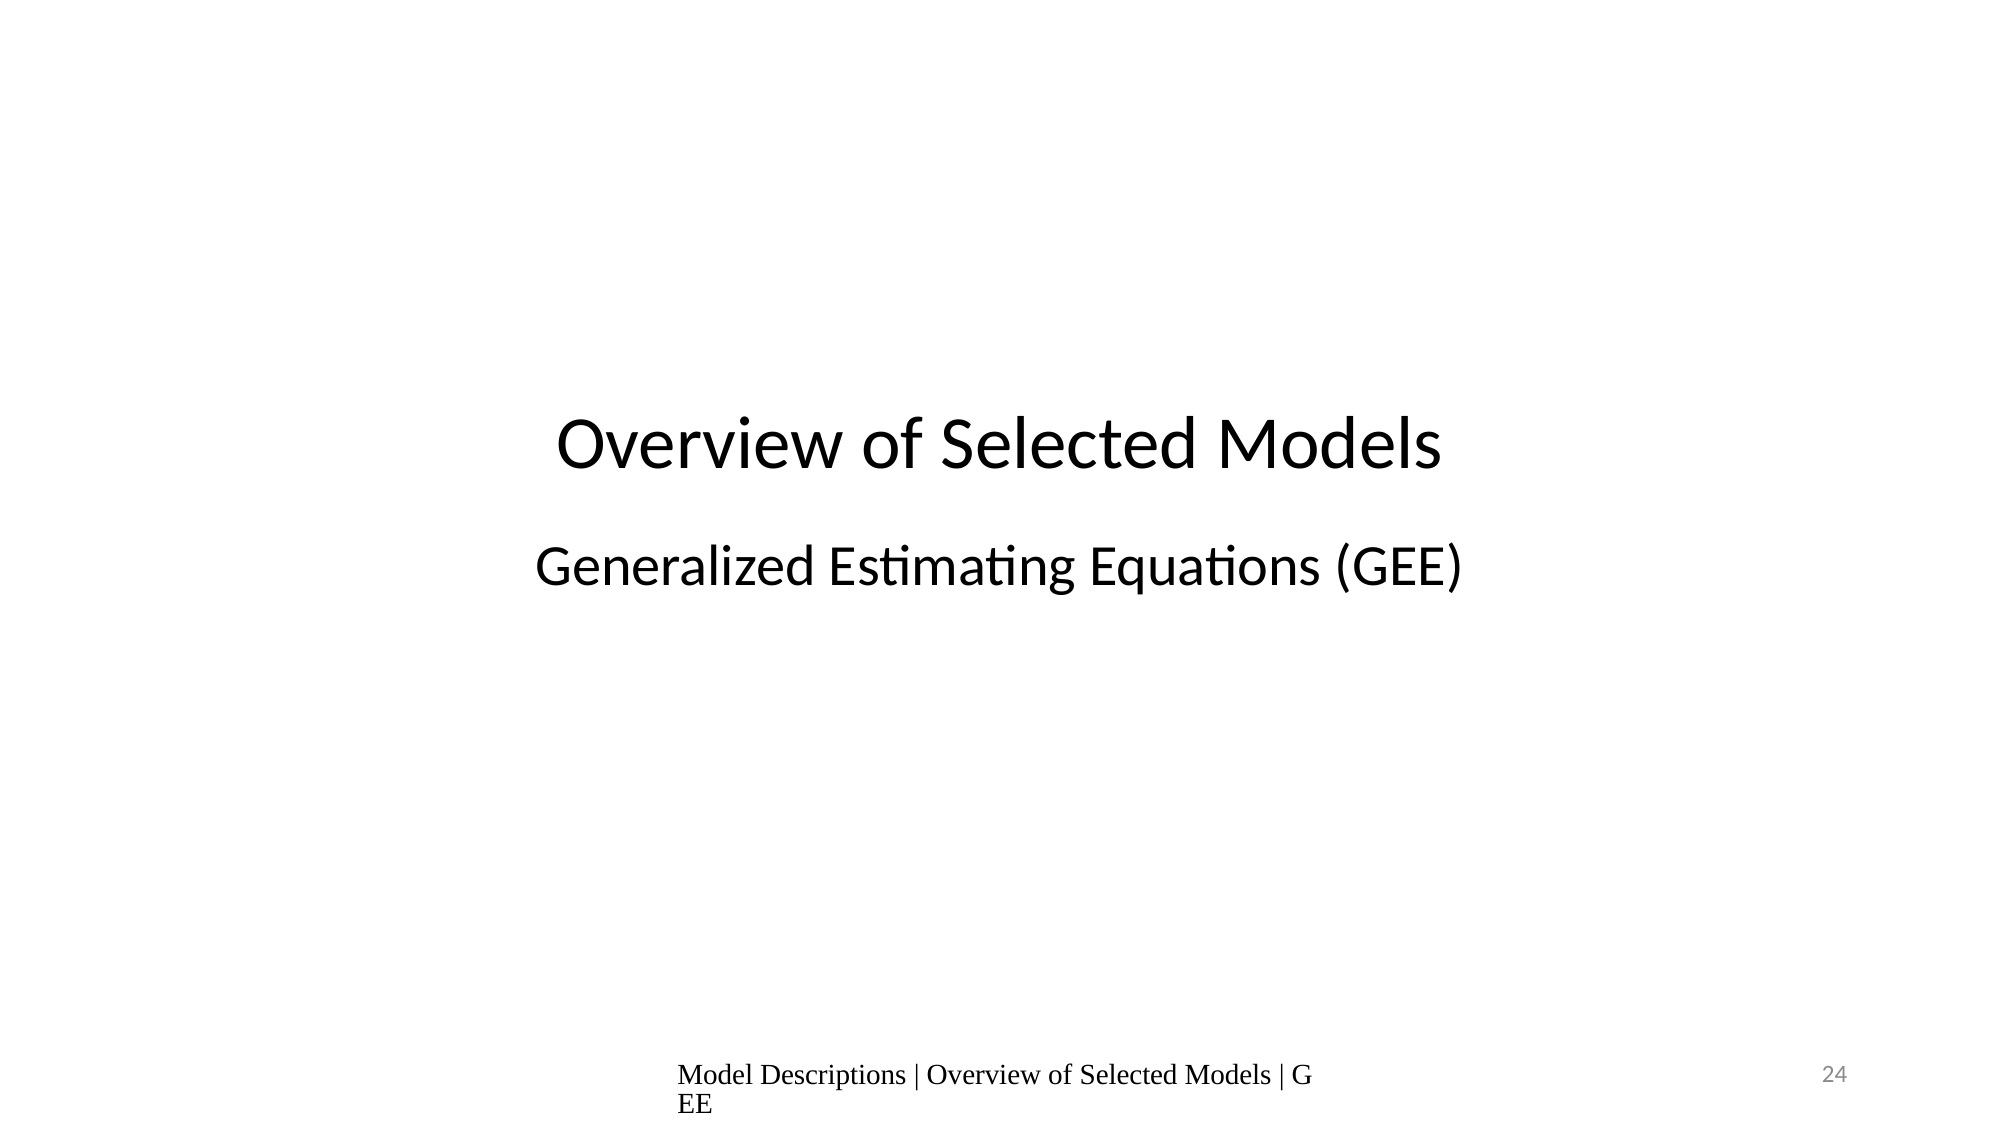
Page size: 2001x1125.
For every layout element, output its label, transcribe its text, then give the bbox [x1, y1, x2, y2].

footer Model Descriptions | Overview of Selected Models | GEE [662, 1042, 1338, 1103]
slide_number 24 [1412, 1042, 1863, 1103]
text_box Overview of Selected Models [457, 386, 1543, 491]
text_box Generalized Estimating Equations (GEE) [270, 519, 1730, 605]
